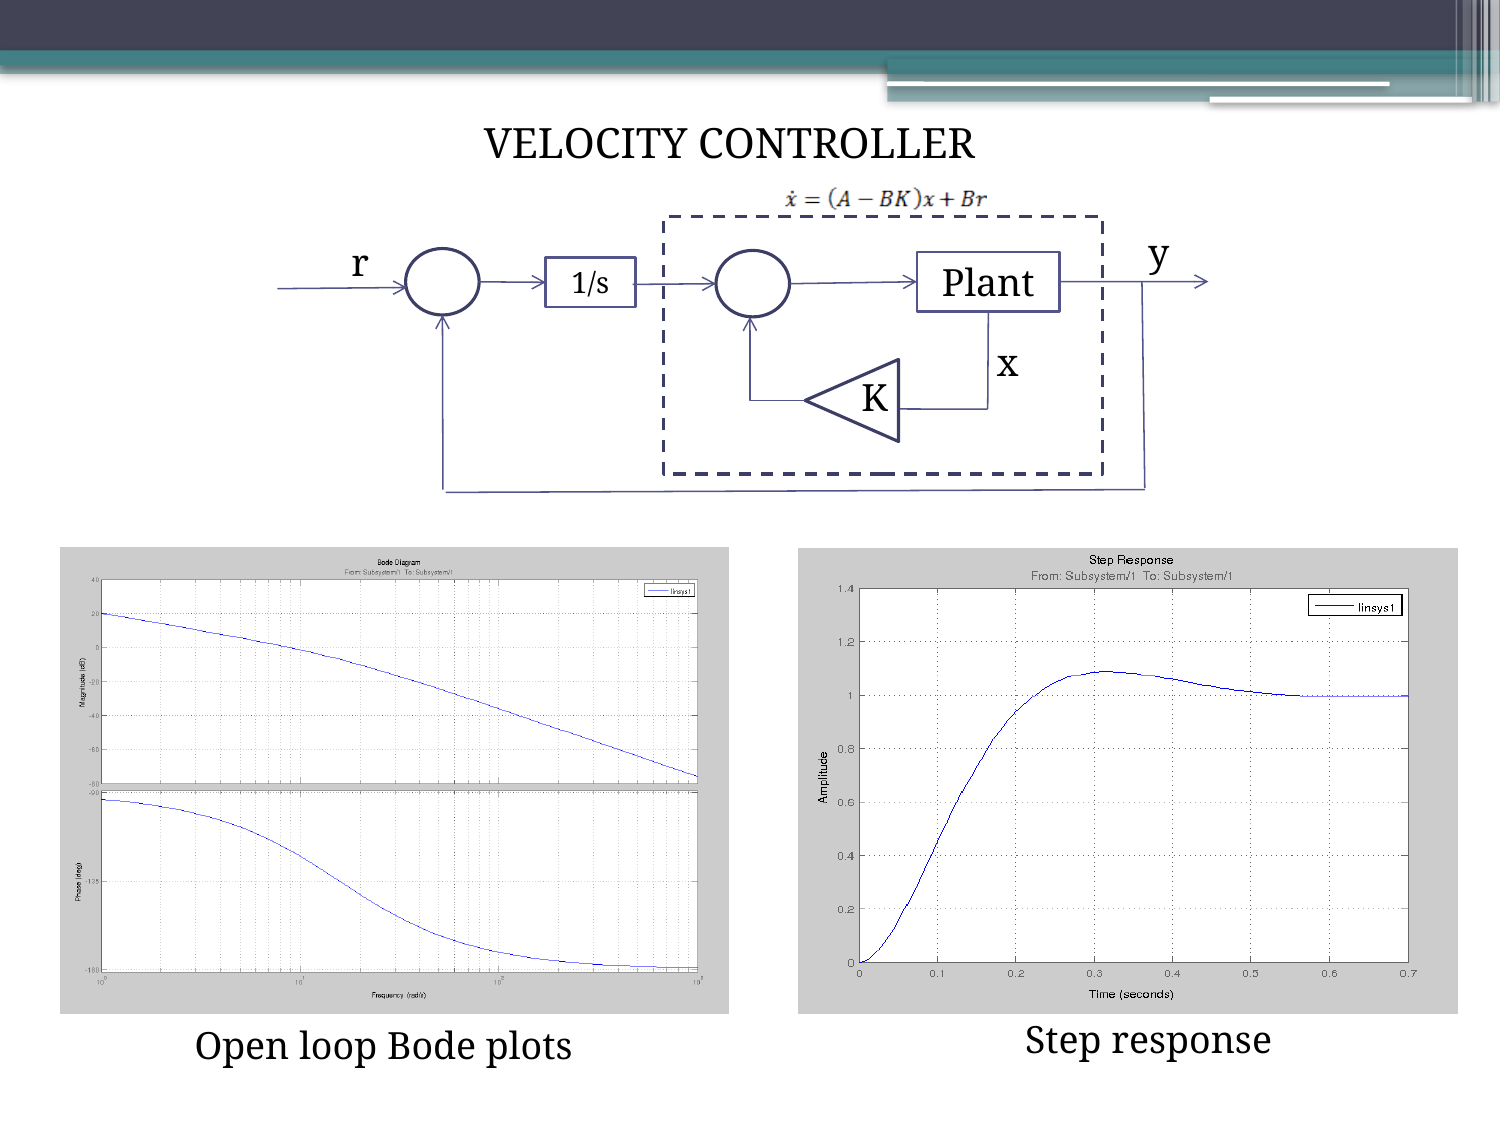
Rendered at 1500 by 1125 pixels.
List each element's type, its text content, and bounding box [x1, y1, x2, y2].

text_box Step response [1010, 1024, 1287, 1069]
text_box Open loop Bode plots [179, 1025, 588, 1075]
text_box [0, 0, 1500, 75]
picture [60, 547, 729, 1015]
picture [797, 548, 1458, 1014]
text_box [277, 186, 1209, 493]
text_box VELOCITY CONTROLLER [468, 109, 991, 175]
